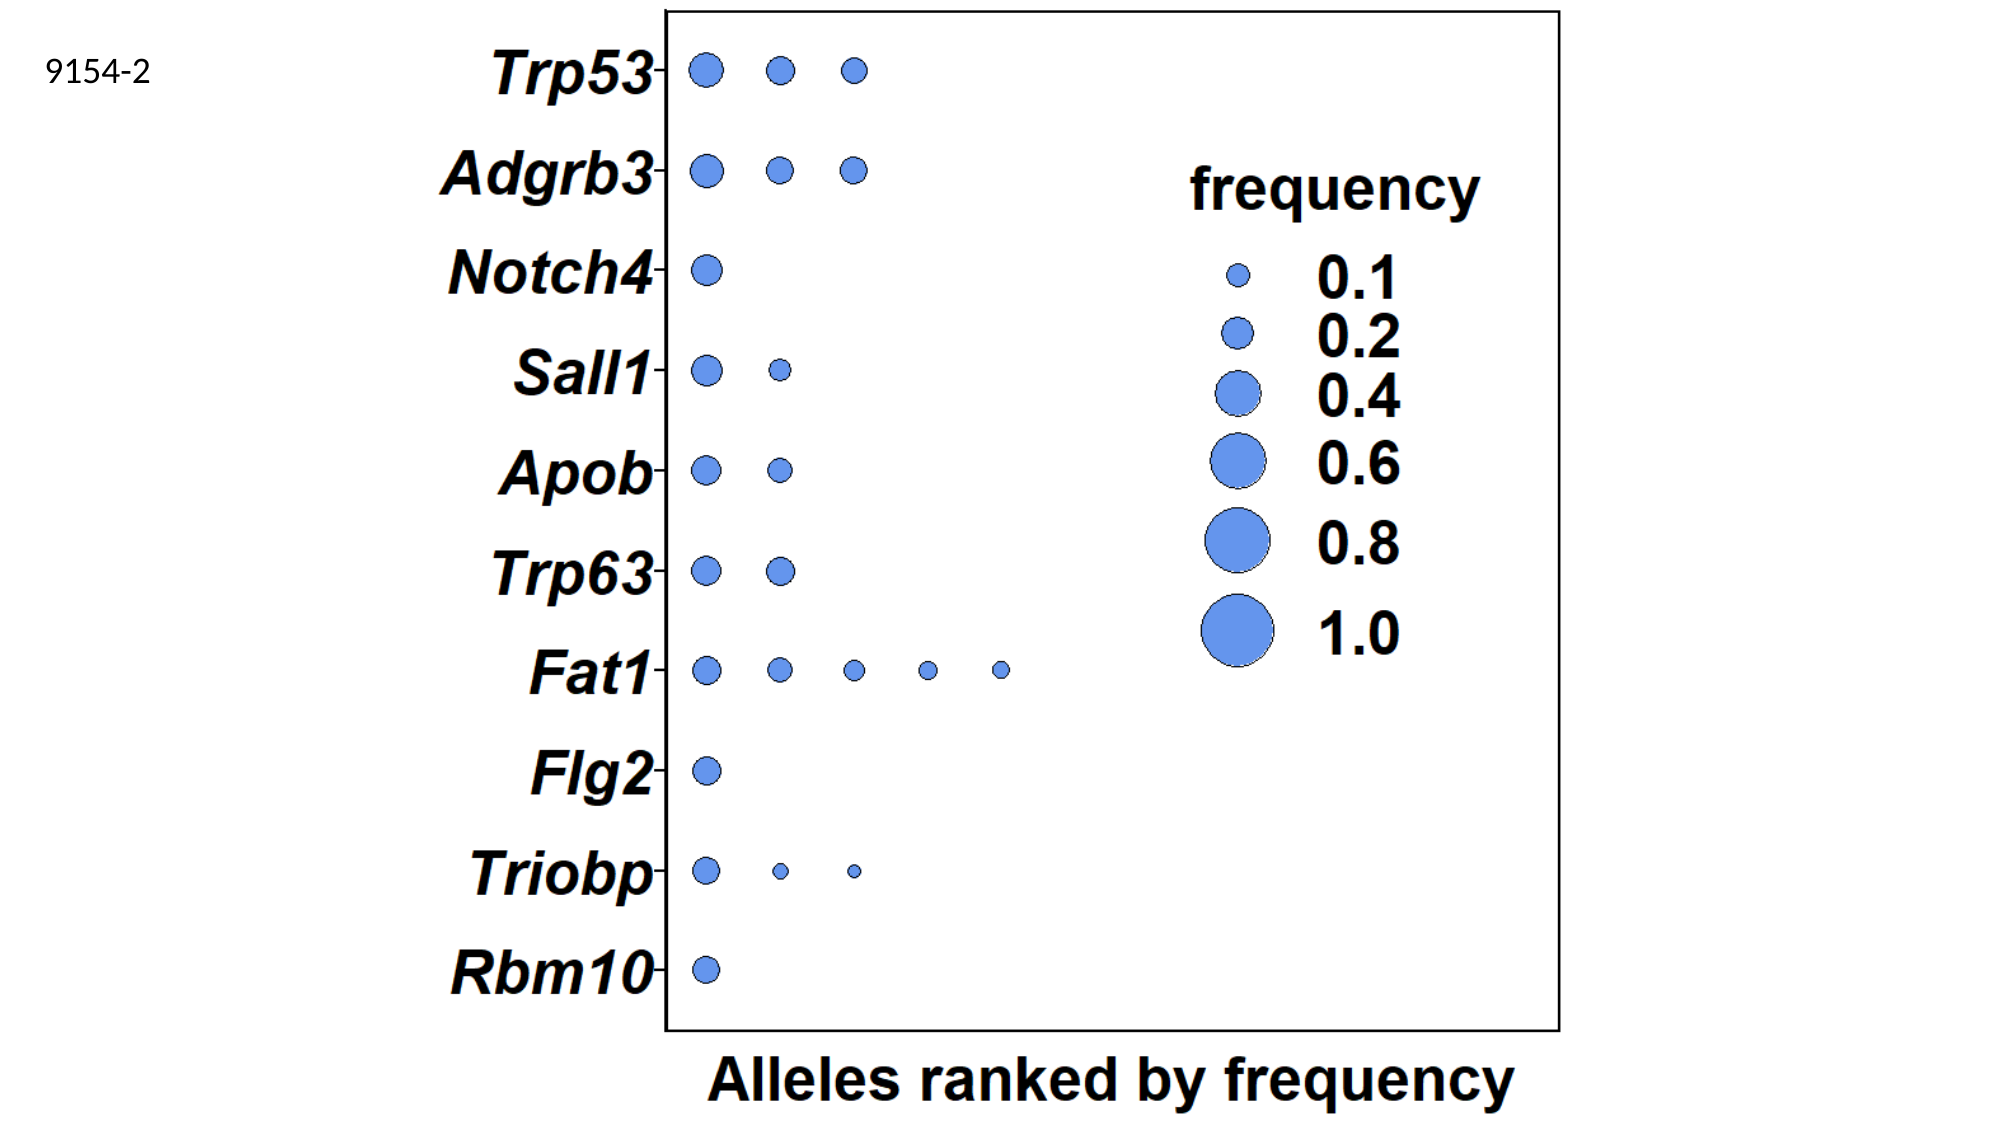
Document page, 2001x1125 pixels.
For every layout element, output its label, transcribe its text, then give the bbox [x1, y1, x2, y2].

picture [428, 0, 1572, 1125]
text_box 9154-2 [29, 39, 219, 99]
